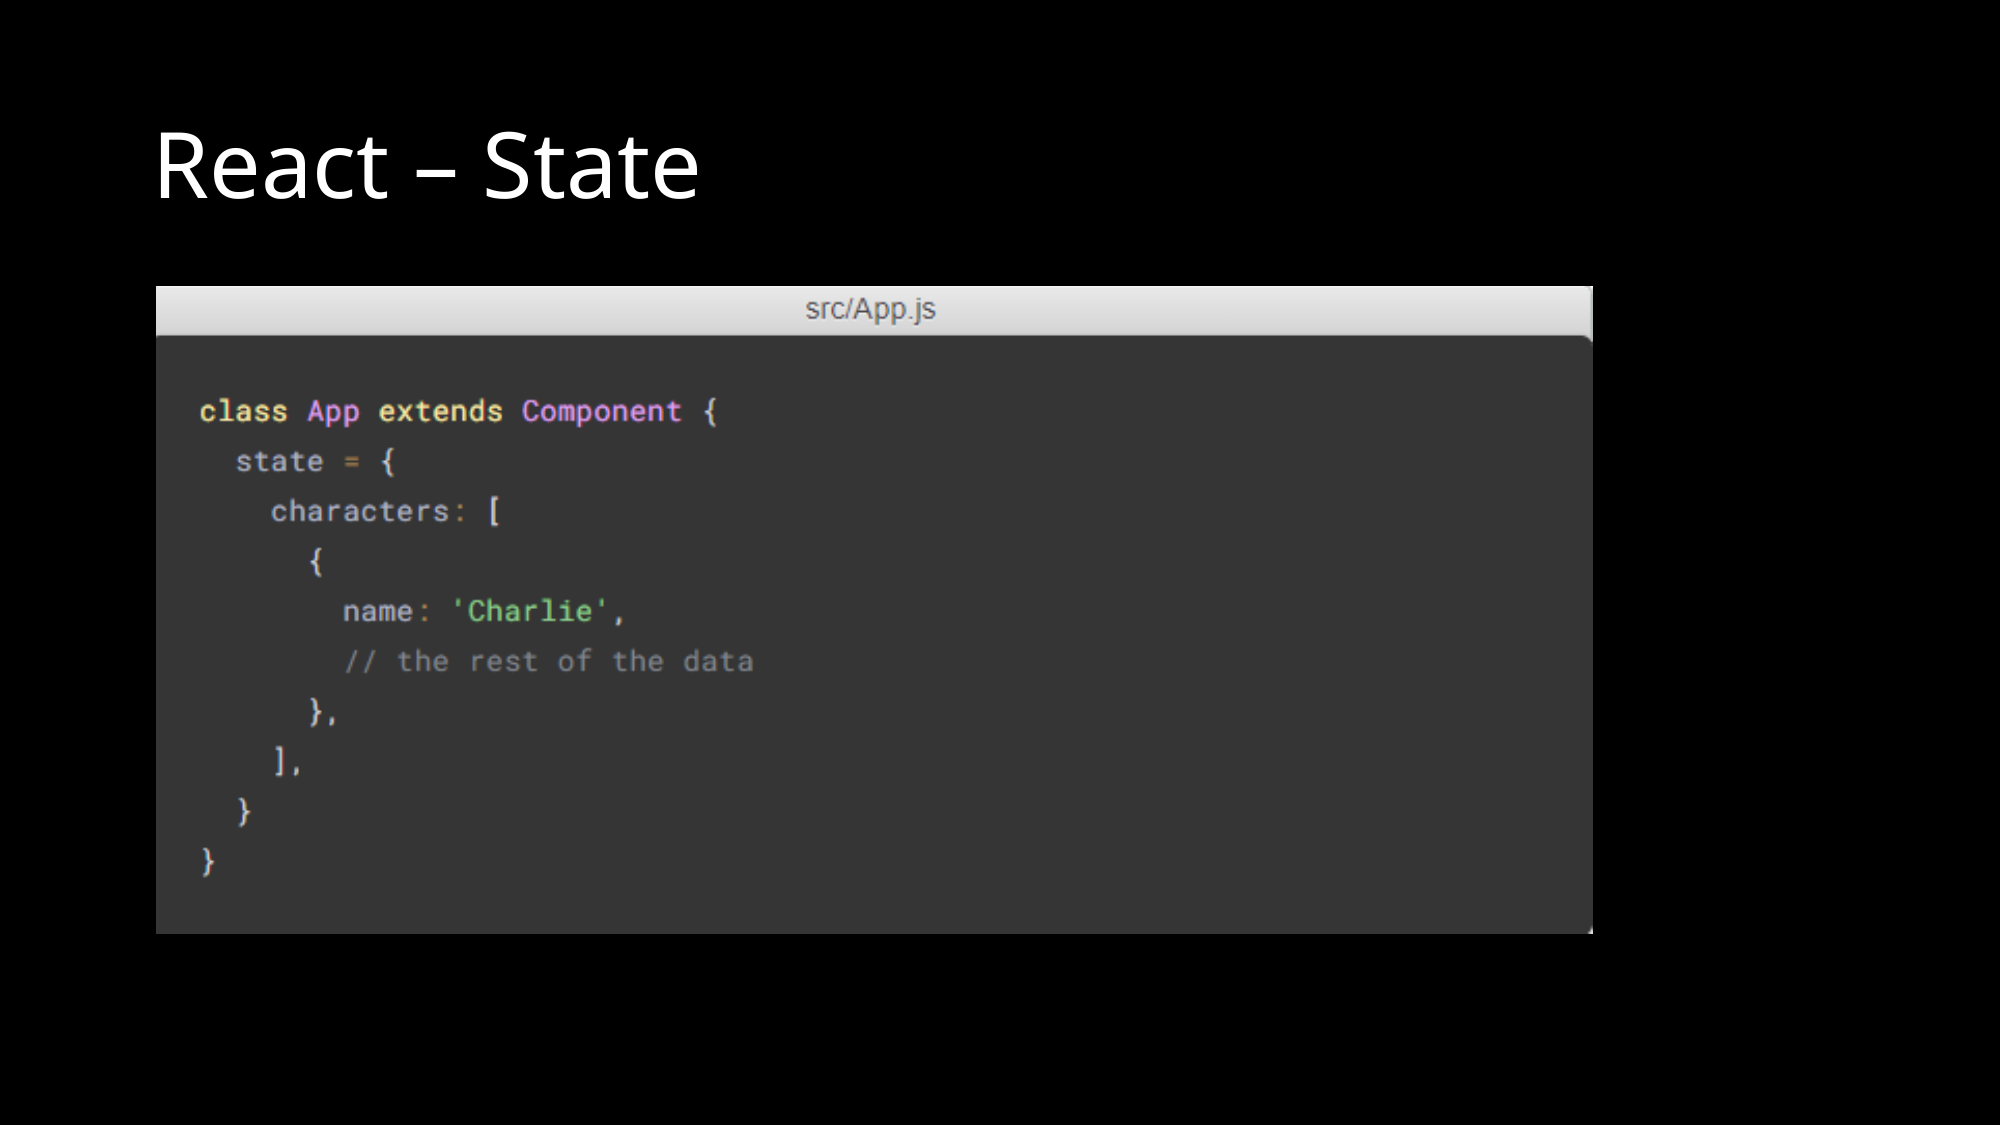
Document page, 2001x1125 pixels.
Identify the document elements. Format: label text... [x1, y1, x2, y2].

picture [156, 286, 1593, 934]
title React – State [137, 59, 1863, 278]
